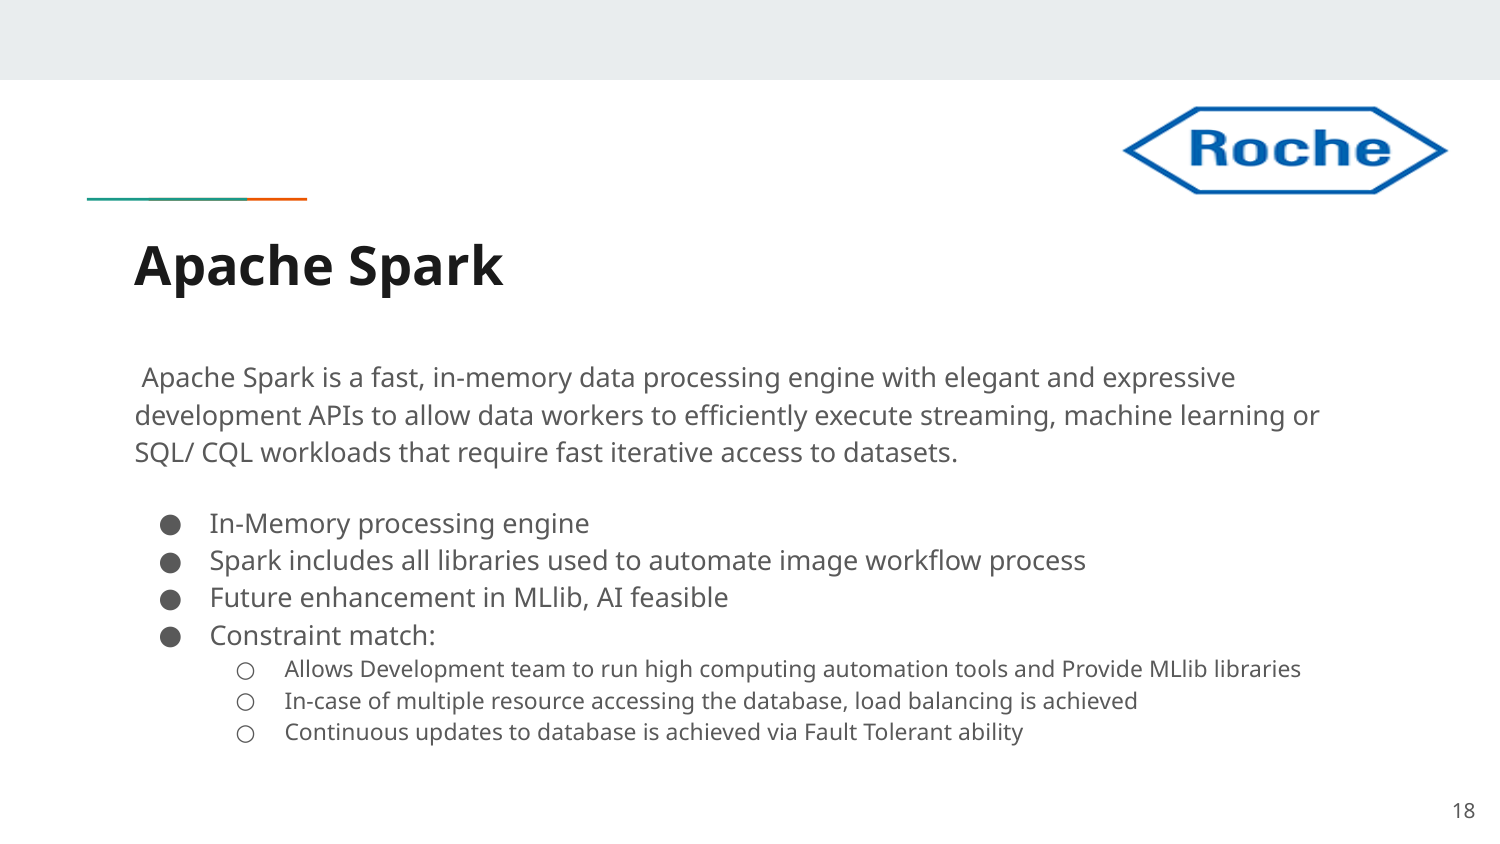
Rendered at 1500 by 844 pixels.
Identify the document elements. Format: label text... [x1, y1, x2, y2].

list Apache Spark is a fast, in-memory data processing engine with elegant and expressive development APIs to allow data workers to efficiently execute streaming, machine learning or SQL/ CQL workloads that require fast iterative access to datasets. In-Memory processing engine Spark includes all libraries used to automate image workﬂow process Future enhancement in MLlib, AI feasible Constraint match: Allows Development team to run high computing automation tools and Provide MLlib libraries In-case of multiple resource accessing the database, load balancing is achieved Continuous updates to database is achieved via Fault Tolerant ability [119, 341, 1381, 794]
title Apache Spark [119, 216, 1381, 305]
slide_number 18 [1400, 779, 1491, 844]
picture [1072, 84, 1500, 218]
